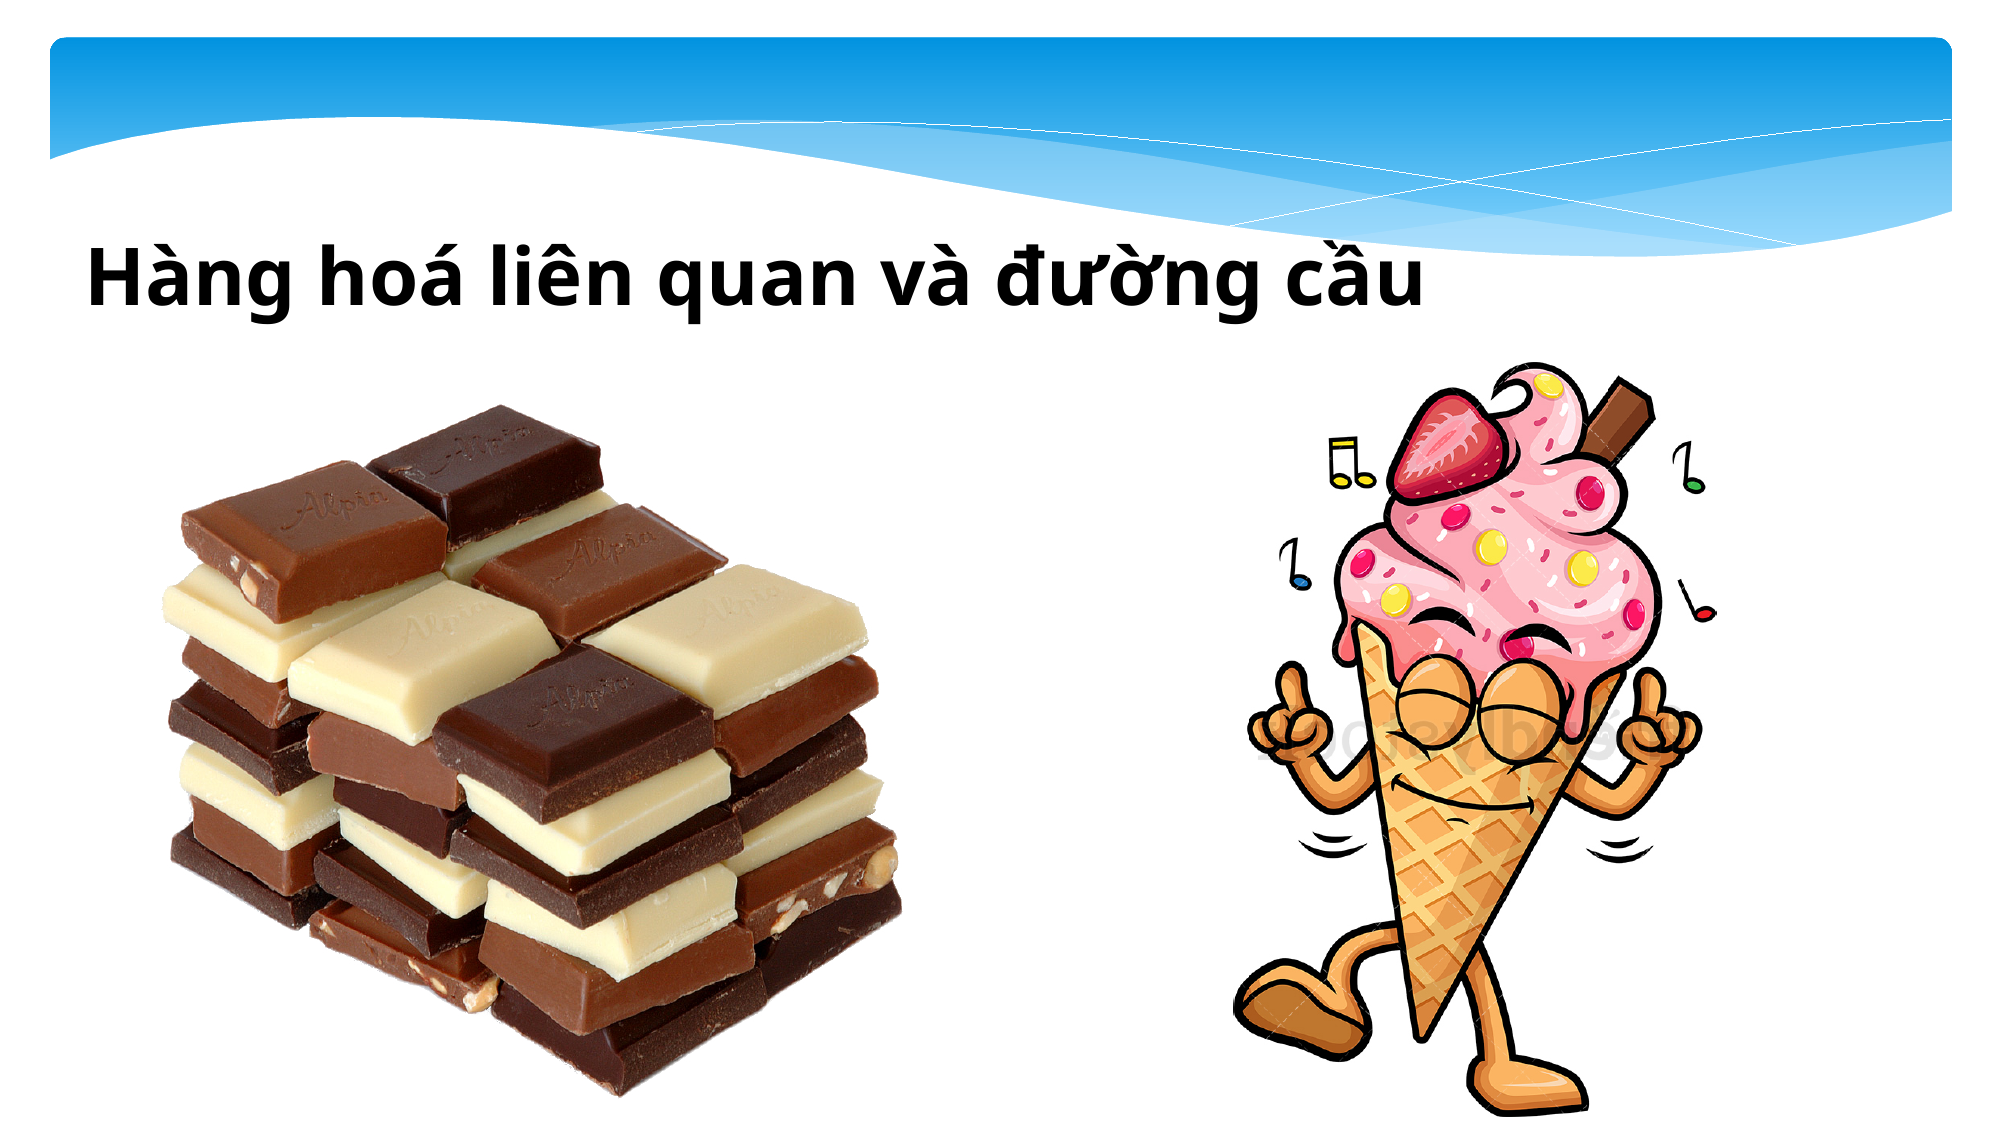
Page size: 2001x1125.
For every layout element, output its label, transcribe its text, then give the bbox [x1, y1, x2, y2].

picture [36, 370, 1007, 1125]
picture [1233, 362, 1717, 1117]
text_box Hàng hoá liên quan và đường cầu [55, 218, 1456, 425]
